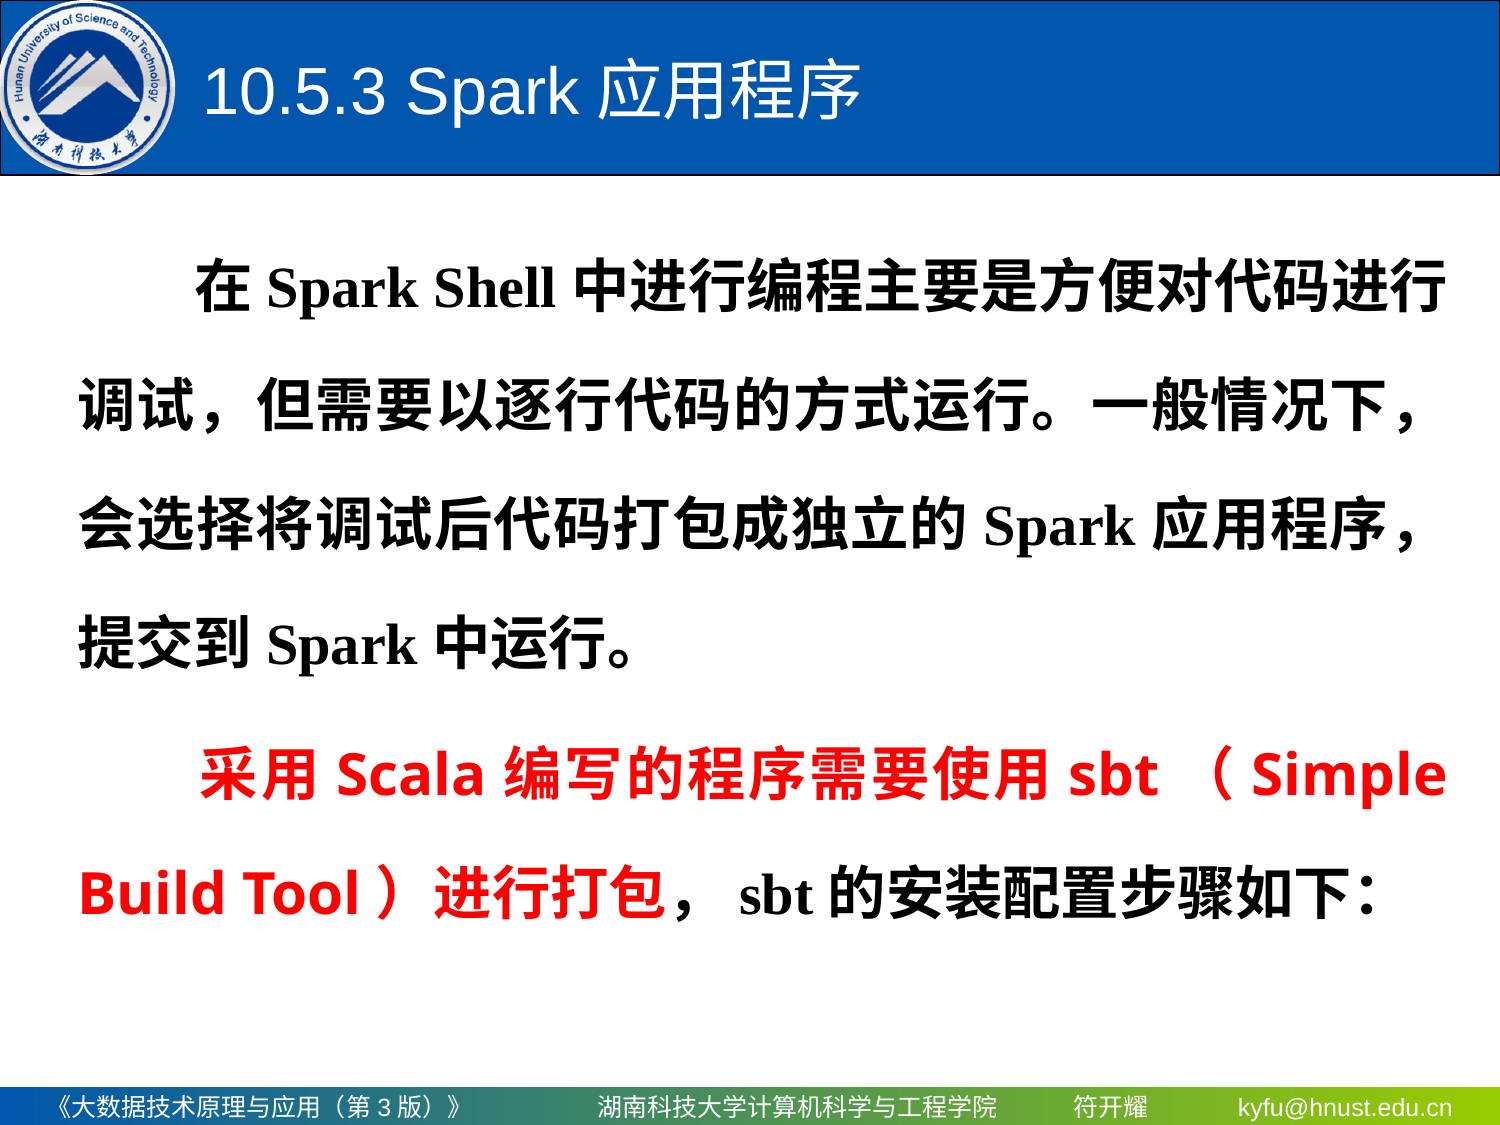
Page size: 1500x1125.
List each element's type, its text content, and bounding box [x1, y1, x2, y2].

text_box [0, 0, 1500, 75]
title 10.5.3 Spark应用程序 [187, 75, 1500, 163]
picture [0, 75, 176, 175]
text_box 在Spark Shell中进行编程主要是方便对代码进行调试，但需要以逐行代码的方式运行。一般情况下，会选择将调试后代码打包成独立的Spark应用程序，提交到Spark中运行。 采用Scala编写的程序需要使用sbt（Simple Build Tool）进行打包，sbt的安装配置步骤如下： [62, 192, 1463, 934]
